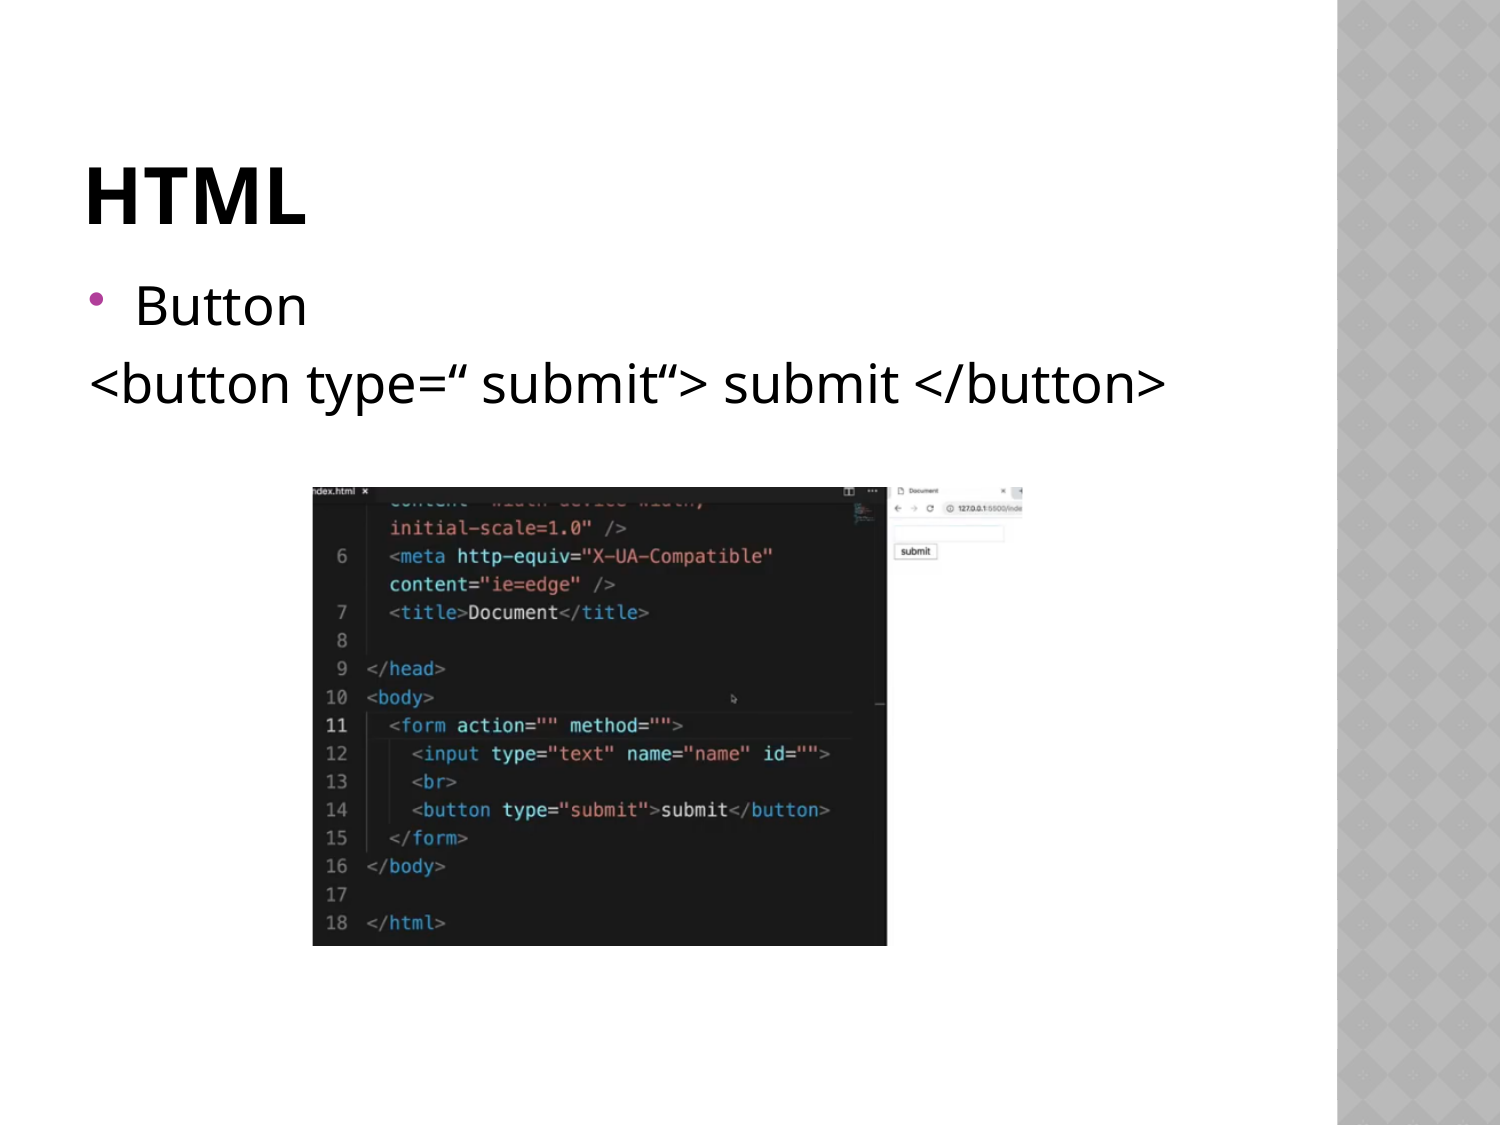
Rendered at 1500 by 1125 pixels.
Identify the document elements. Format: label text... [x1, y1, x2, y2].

picture [312, 487, 1023, 947]
list Button <button type=“ submit“> submit </button> [75, 264, 1263, 1059]
title HTML [75, 52, 1263, 240]
